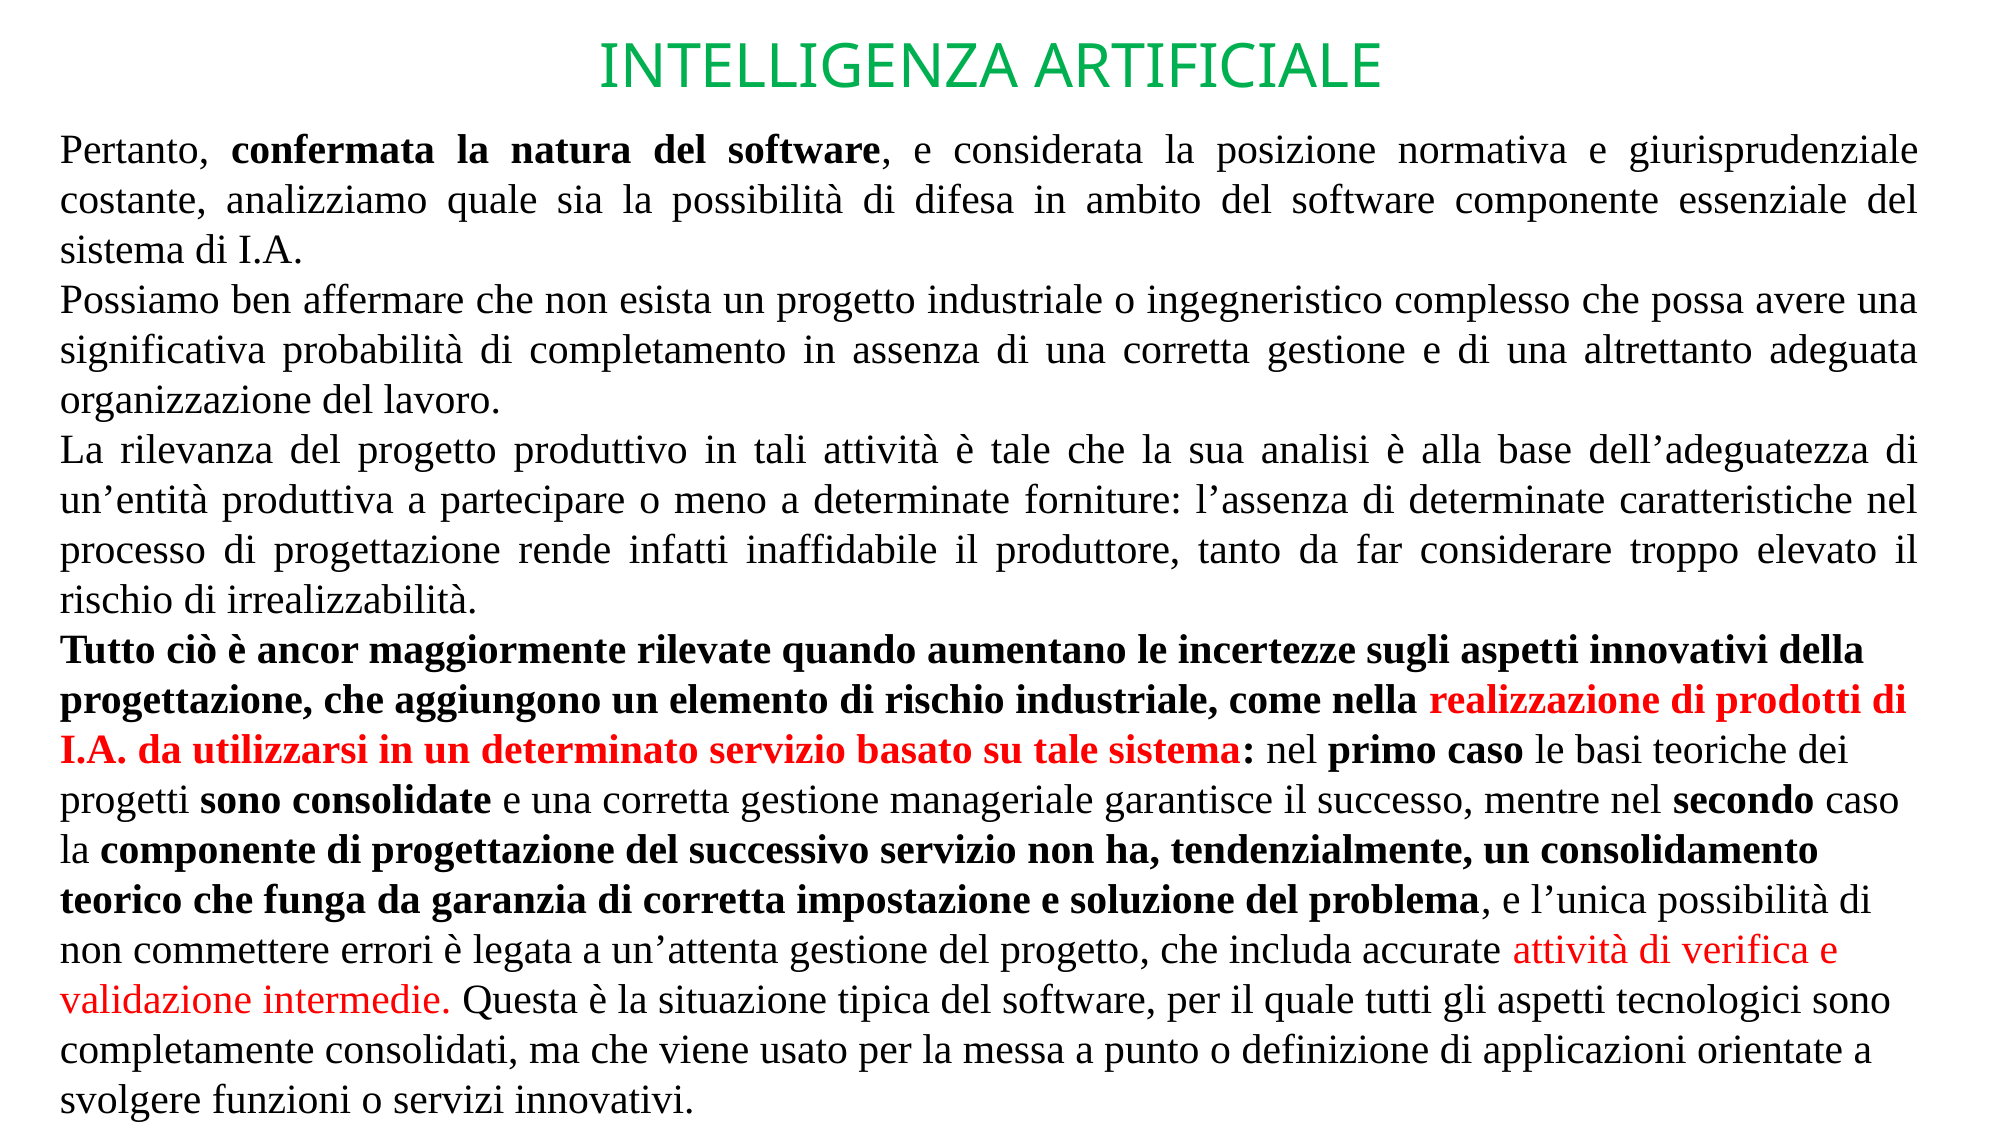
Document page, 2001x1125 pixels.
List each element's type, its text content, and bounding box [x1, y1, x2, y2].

text_box Pertanto, confermata la natura del software, e considerata la posizione normativa e giurisprudenziale costante, analizziamo quale sia la possibilità di difesa in ambito del software componente essenziale del sistema di i.a. Possiamo ben affermare che non esista un progetto industriale o ingegneristico complesso che possa avere una significativa probabilità di completamento in assenza di una corretta gestione e di una altrettanto adeguata organizzazione del lavoro. La rilevanza del progetto produttivo in tali attività è tale che la sua analisi è alla base dell’adeguatezza di un’entità produttiva a partecipare o meno a determinate forniture: l’assenza di determinate caratteristiche nel processo di progettazione rende infatti inaffidabile il produttore, tanto da far considerare troppo elevato il rischio di irrealizzabilità. Tutto ciò è ancor maggiormente rilevate quando aumentano le incertezze sugli aspetti innovativi della progettazione, che aggiungono un elemento di rischio industriale, come nella realizzazione di prodotti di i.a. da utilizzarsi in un determinato servizio basato su tale sistema: nel primo caso le basi teoriche dei progetti sono consolidate e una corretta gestione manageriale garantisce il successo, mentre nel secondo caso la componente di progettazione del successivo servizio non ha, tendenzialmente, un consolidamento teorico che funga da garanzia di corretta impostazione e soluzione del problema, e l’unica possibilità di non commettere errori è legata a un’attenta gestione del progetto, che includa accurate attività di verifica e validazione intermedie. Questa è la situazione tipica del software, per il quale tutti gli aspetti tecnologici sono completamente consolidati, ma che viene usato per la messa a punto o definizione di applicazioni orientate a svolgere funzioni o servizi innovativi. [44, 114, 1935, 1125]
title INTELLIGENZA ARTIFICIALE [249, 26, 1750, 108]
